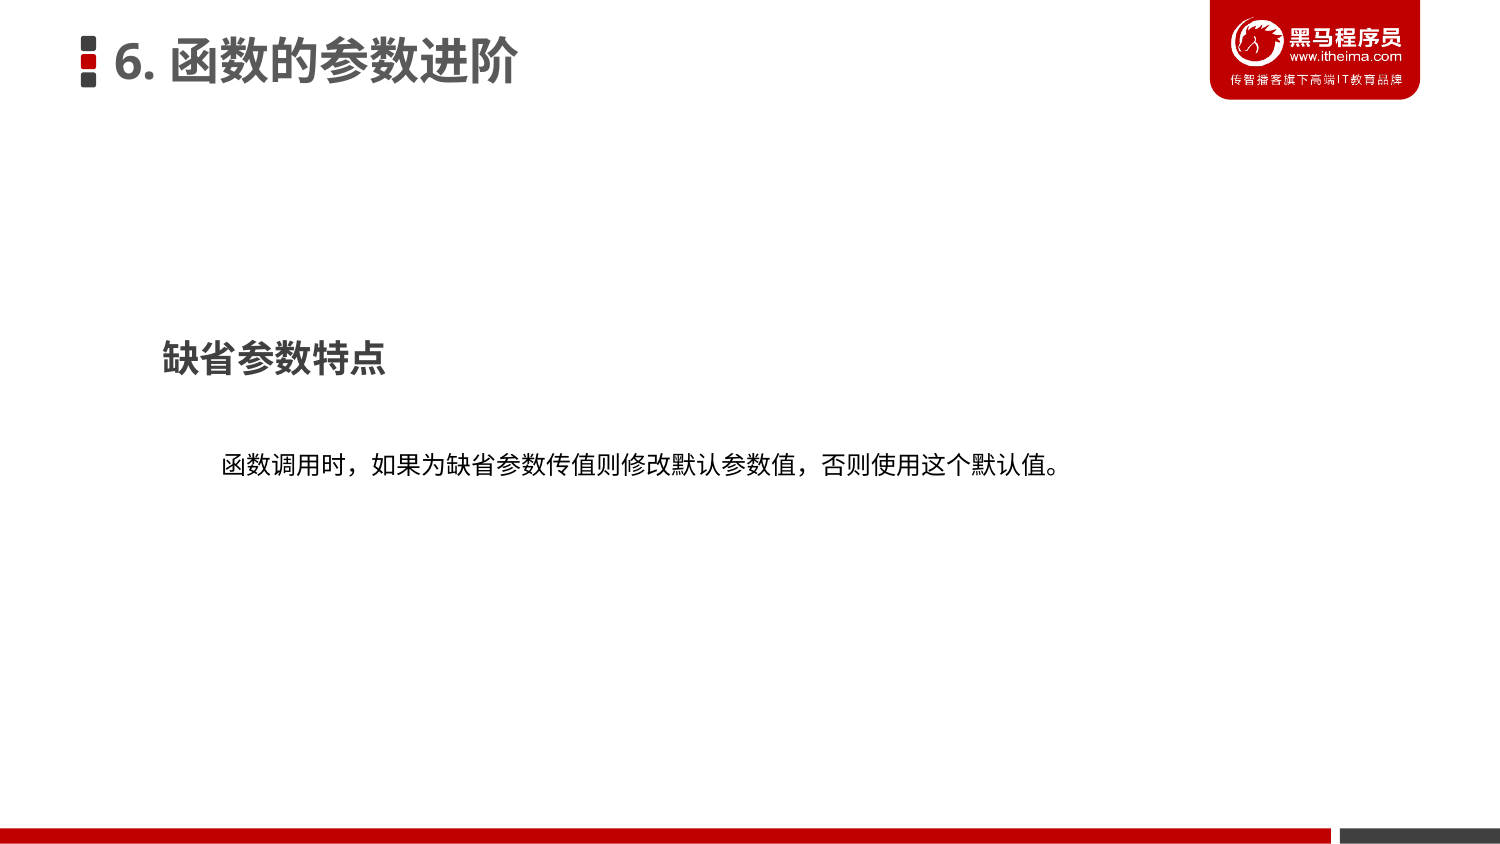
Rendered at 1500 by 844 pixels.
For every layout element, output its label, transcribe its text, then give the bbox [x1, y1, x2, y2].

text_box 缺省参数特点 [147, 327, 725, 388]
text_box 6.函数的参数进阶 [103, 0, 987, 130]
picture [1212, 8, 1421, 94]
text_box 函数调用时，如果为缺省参数传值则修改默认参数值，否则使用这个默认值。 [206, 433, 1311, 488]
